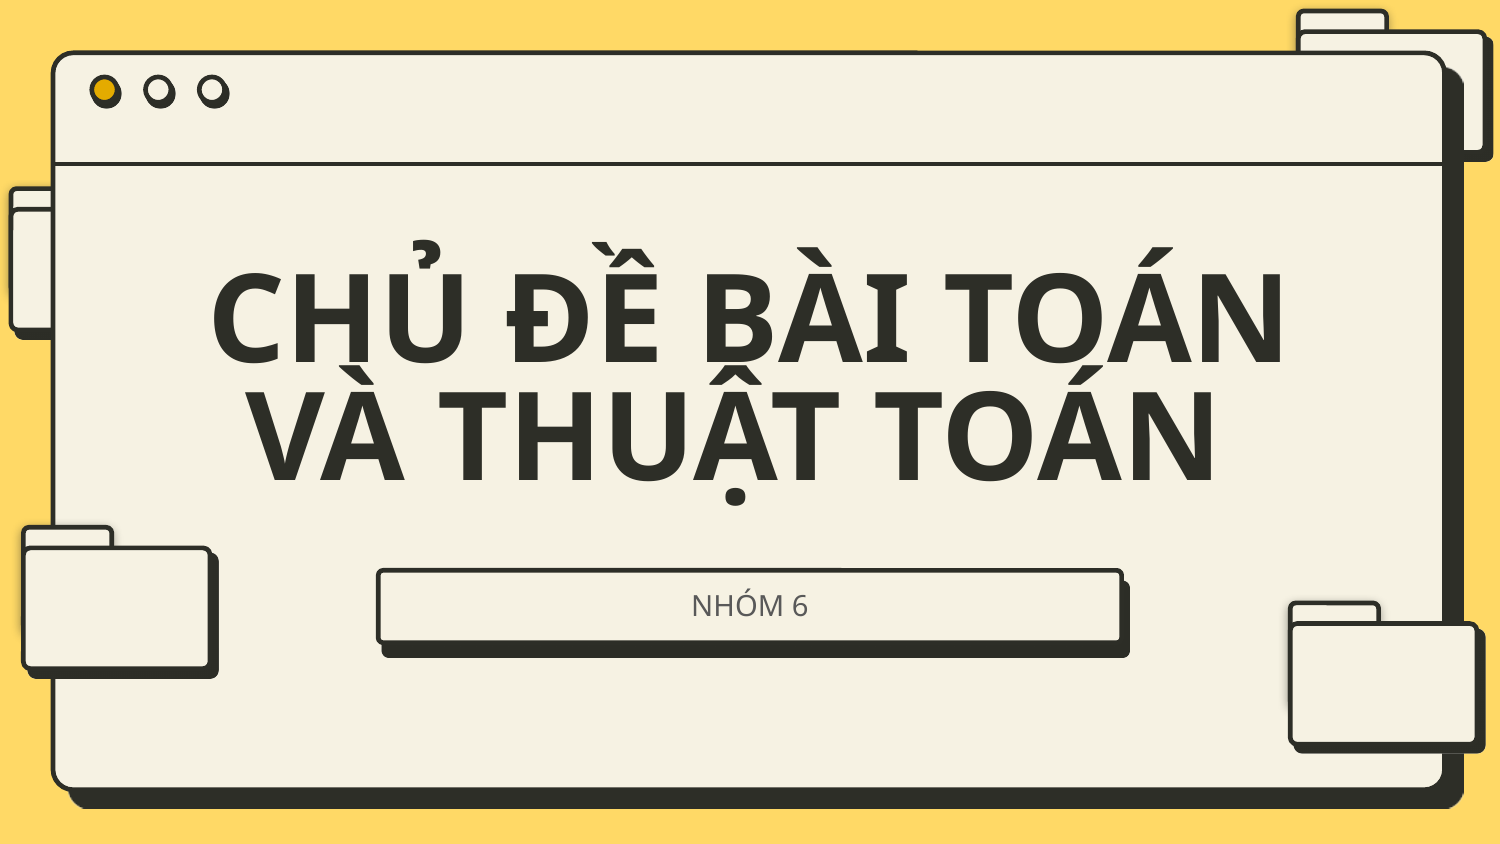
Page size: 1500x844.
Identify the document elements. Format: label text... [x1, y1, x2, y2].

title CHỦ ĐỀ BÀI TOÁN VÀ THUẬT TOÁN [130, 211, 1370, 519]
text_box [378, 570, 1122, 643]
subtitle NHÓM 6 [404, 572, 1096, 651]
